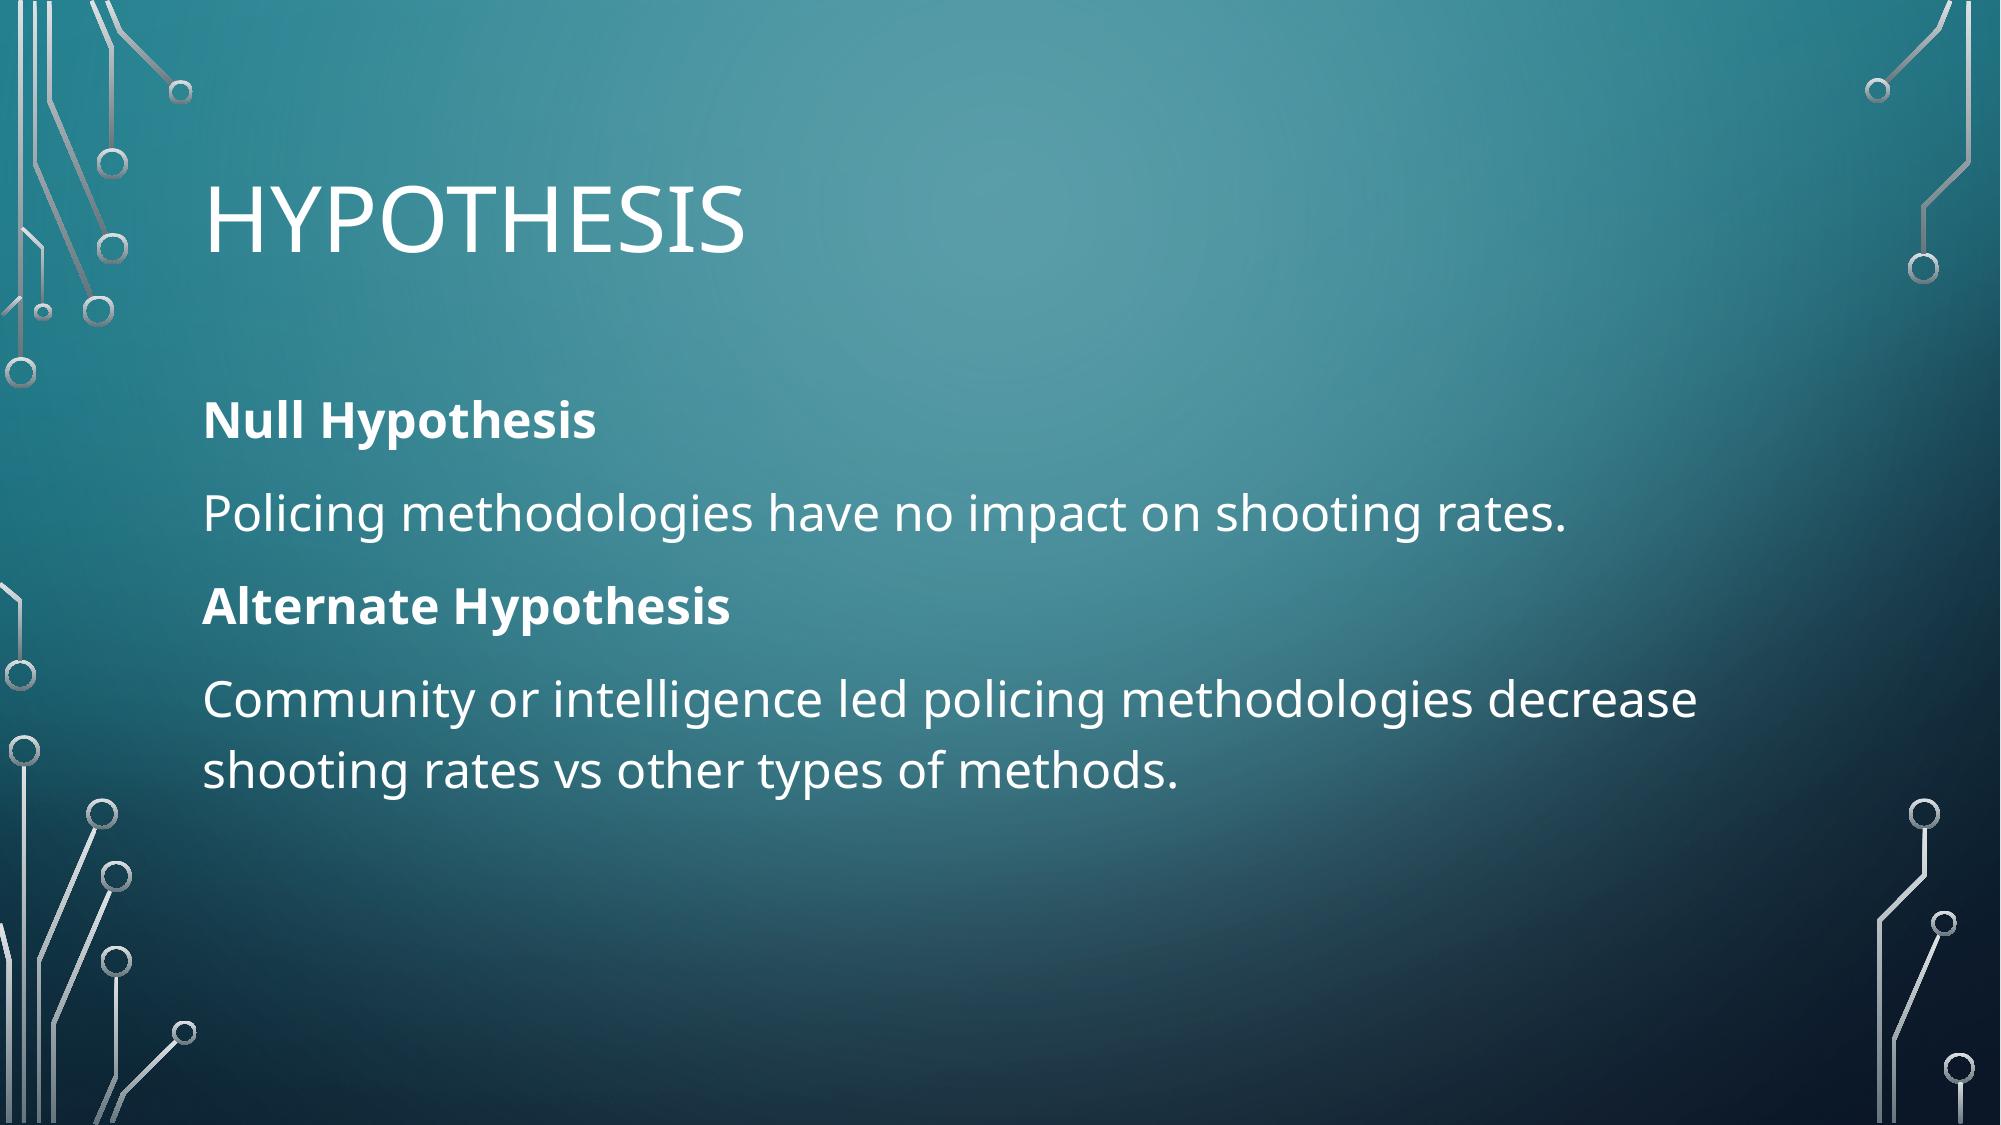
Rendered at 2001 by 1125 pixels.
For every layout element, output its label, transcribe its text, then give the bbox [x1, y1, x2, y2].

title Hypothesis [187, 101, 1813, 344]
list Null Hypothesis Policing methodologies have no impact on shooting rates. Alternate Hypothesis Community or intelligence led policing methodologies decrease shooting rates vs other types of methods. [187, 369, 1813, 950]
